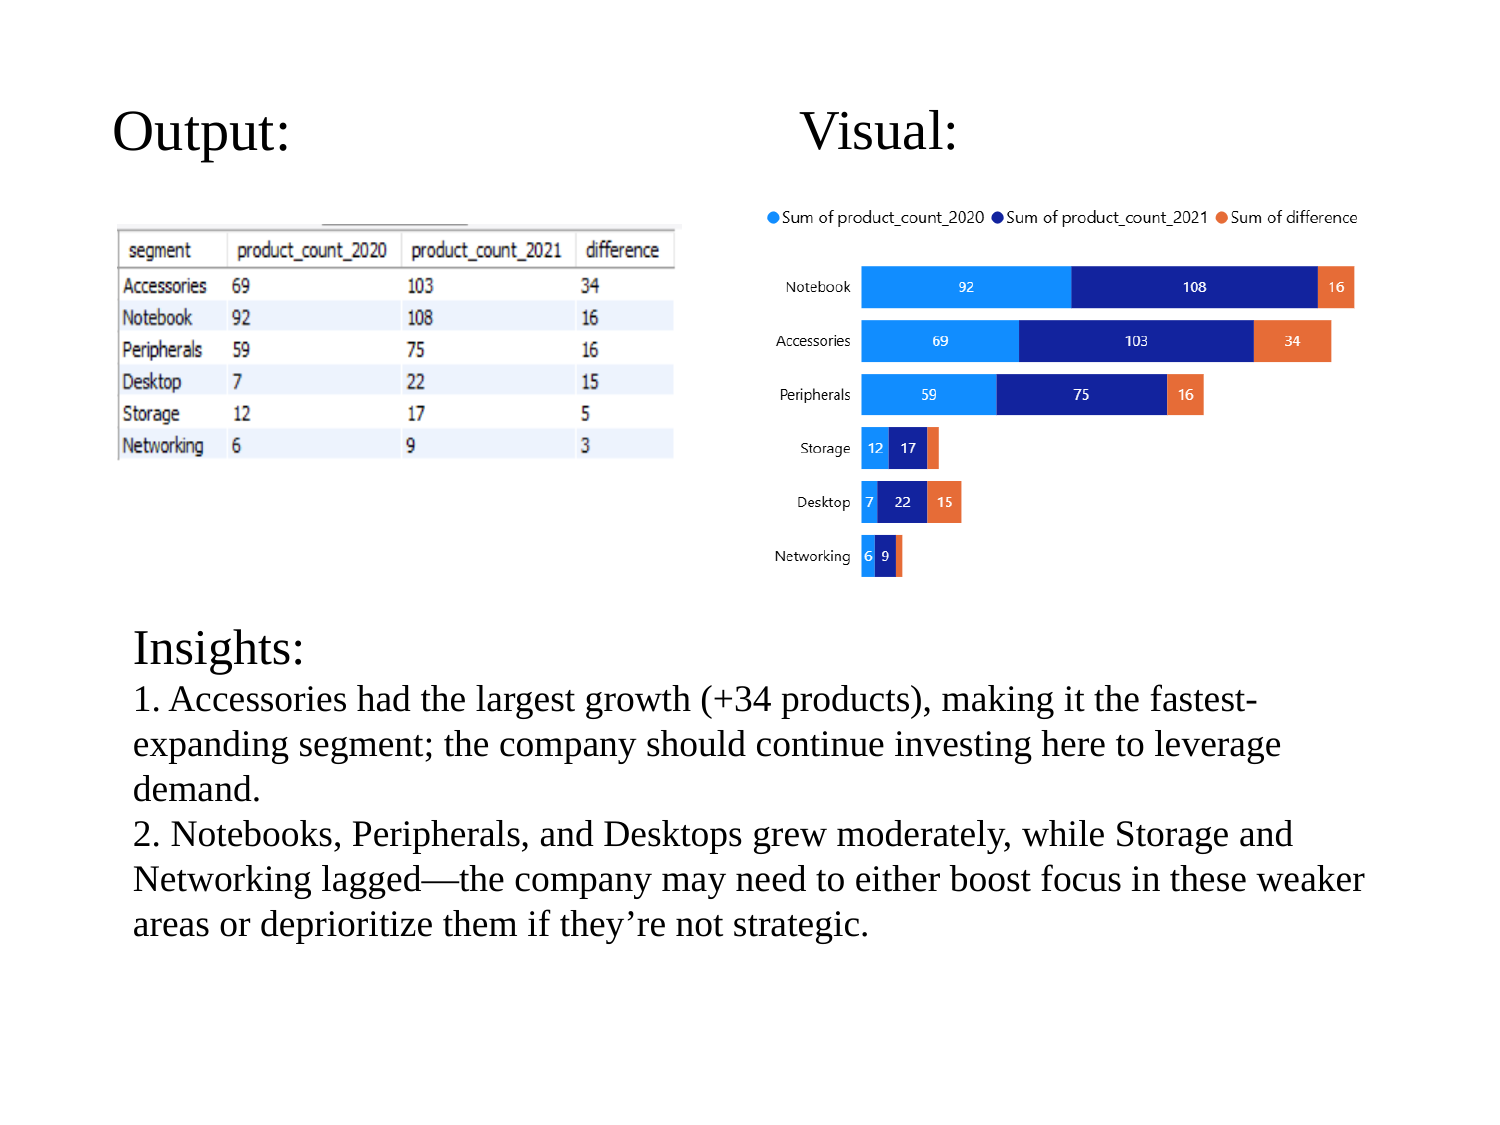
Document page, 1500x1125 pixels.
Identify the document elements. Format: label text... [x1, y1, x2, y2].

title Visual: [750, 85, 1010, 168]
picture [117, 224, 682, 469]
picture [749, 194, 1370, 595]
text_box Output: [58, 71, 346, 183]
list Insights: 1. Accessories had the largest growth (+34 products), making it the fastest-expanding segment; the company should continue investing here to leverage demand. 2. Notebooks, Peripherals, and Desktops grew moderately, while Storage and Networking lagged—the company may need to either boost focus in these weaker areas or deprioritize them if they’re not strategic. [117, 453, 1431, 1106]
